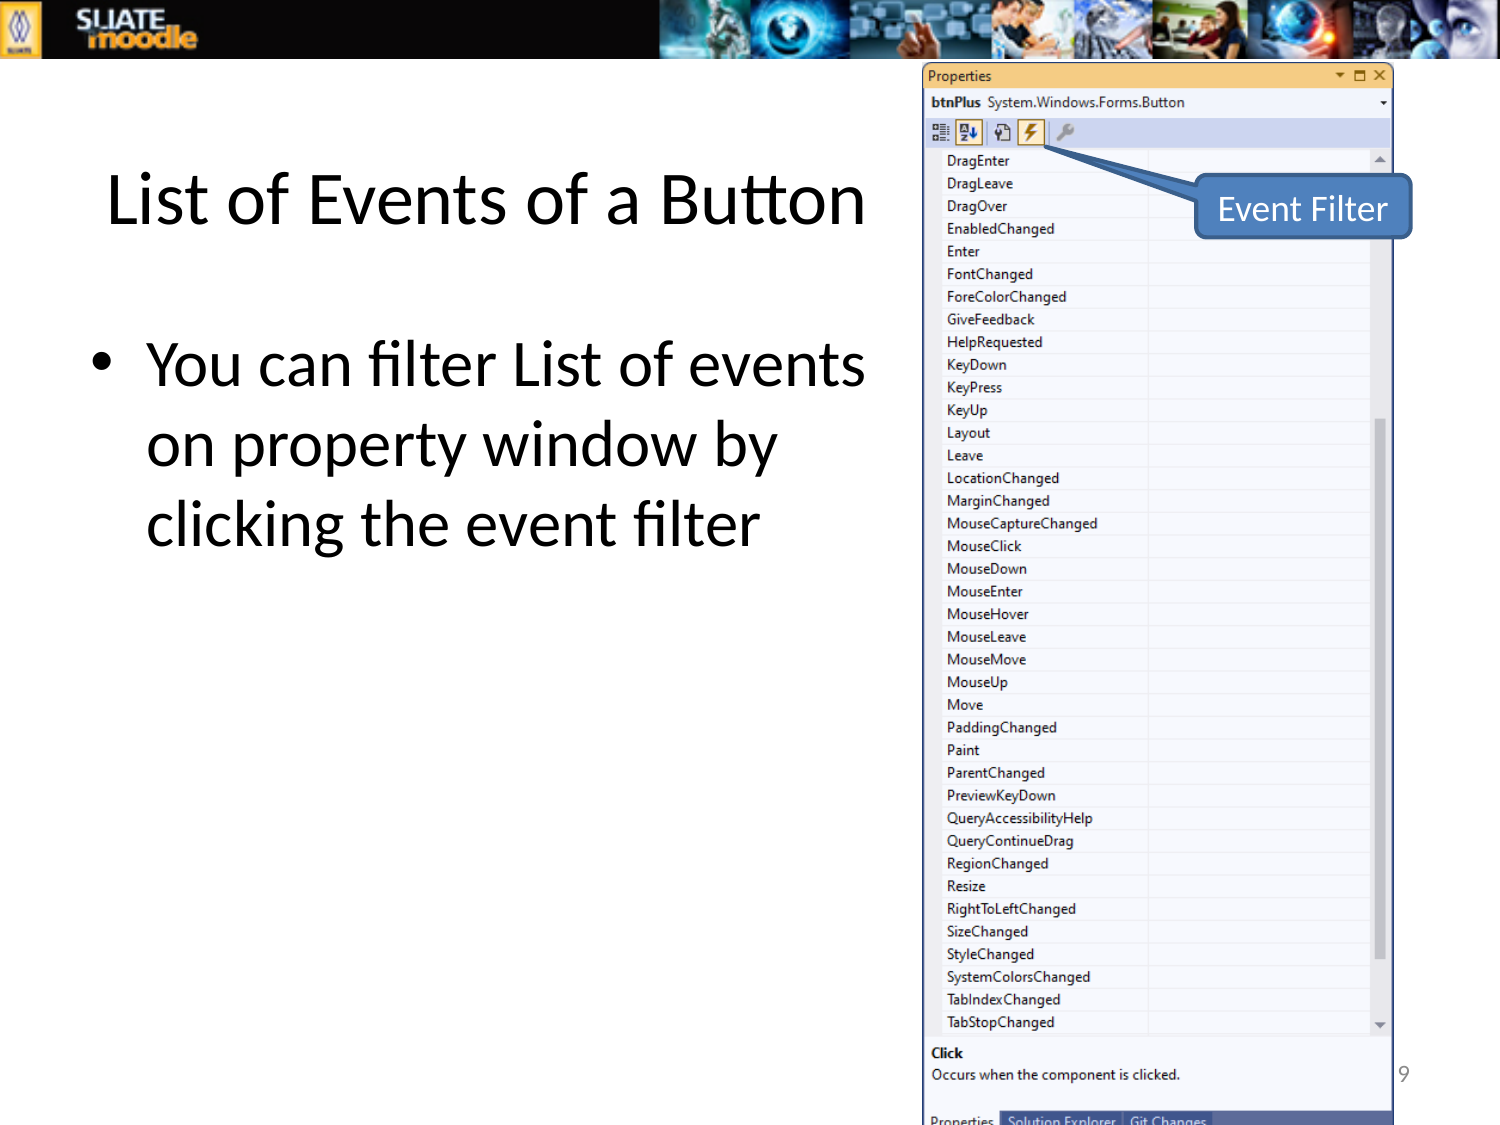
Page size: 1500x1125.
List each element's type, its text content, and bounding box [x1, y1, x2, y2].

list You can filter List of events on property window by clicking the event filter [75, 312, 888, 1005]
text_box Event Filter [1399, 172, 1413, 240]
title List of Events of a Button [75, 99, 900, 288]
slide_number 9 [1399, 1042, 1425, 1103]
picture [922, 62, 1395, 1125]
picture [0, 0, 1500, 59]
